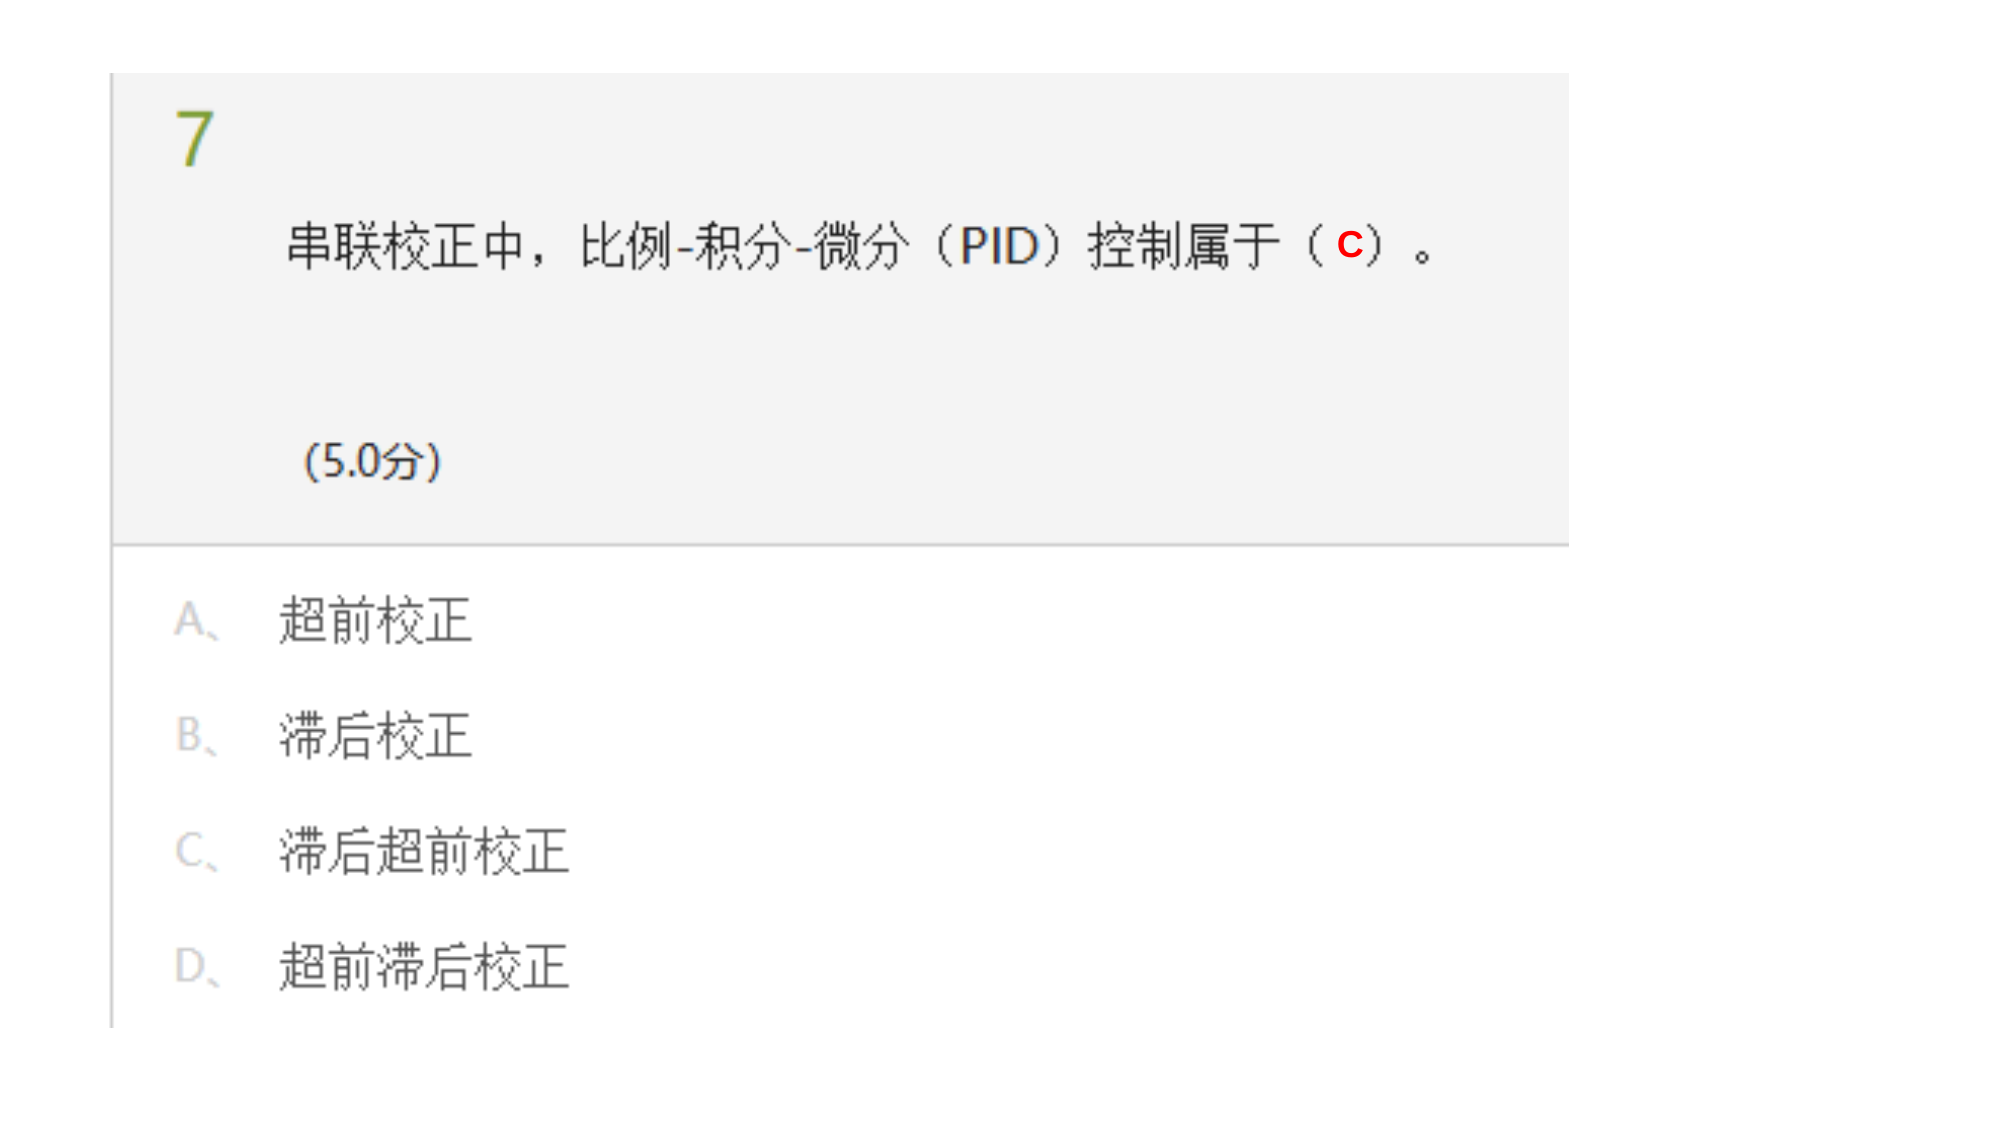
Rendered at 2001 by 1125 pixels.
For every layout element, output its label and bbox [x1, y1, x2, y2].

picture [105, 73, 1569, 1028]
